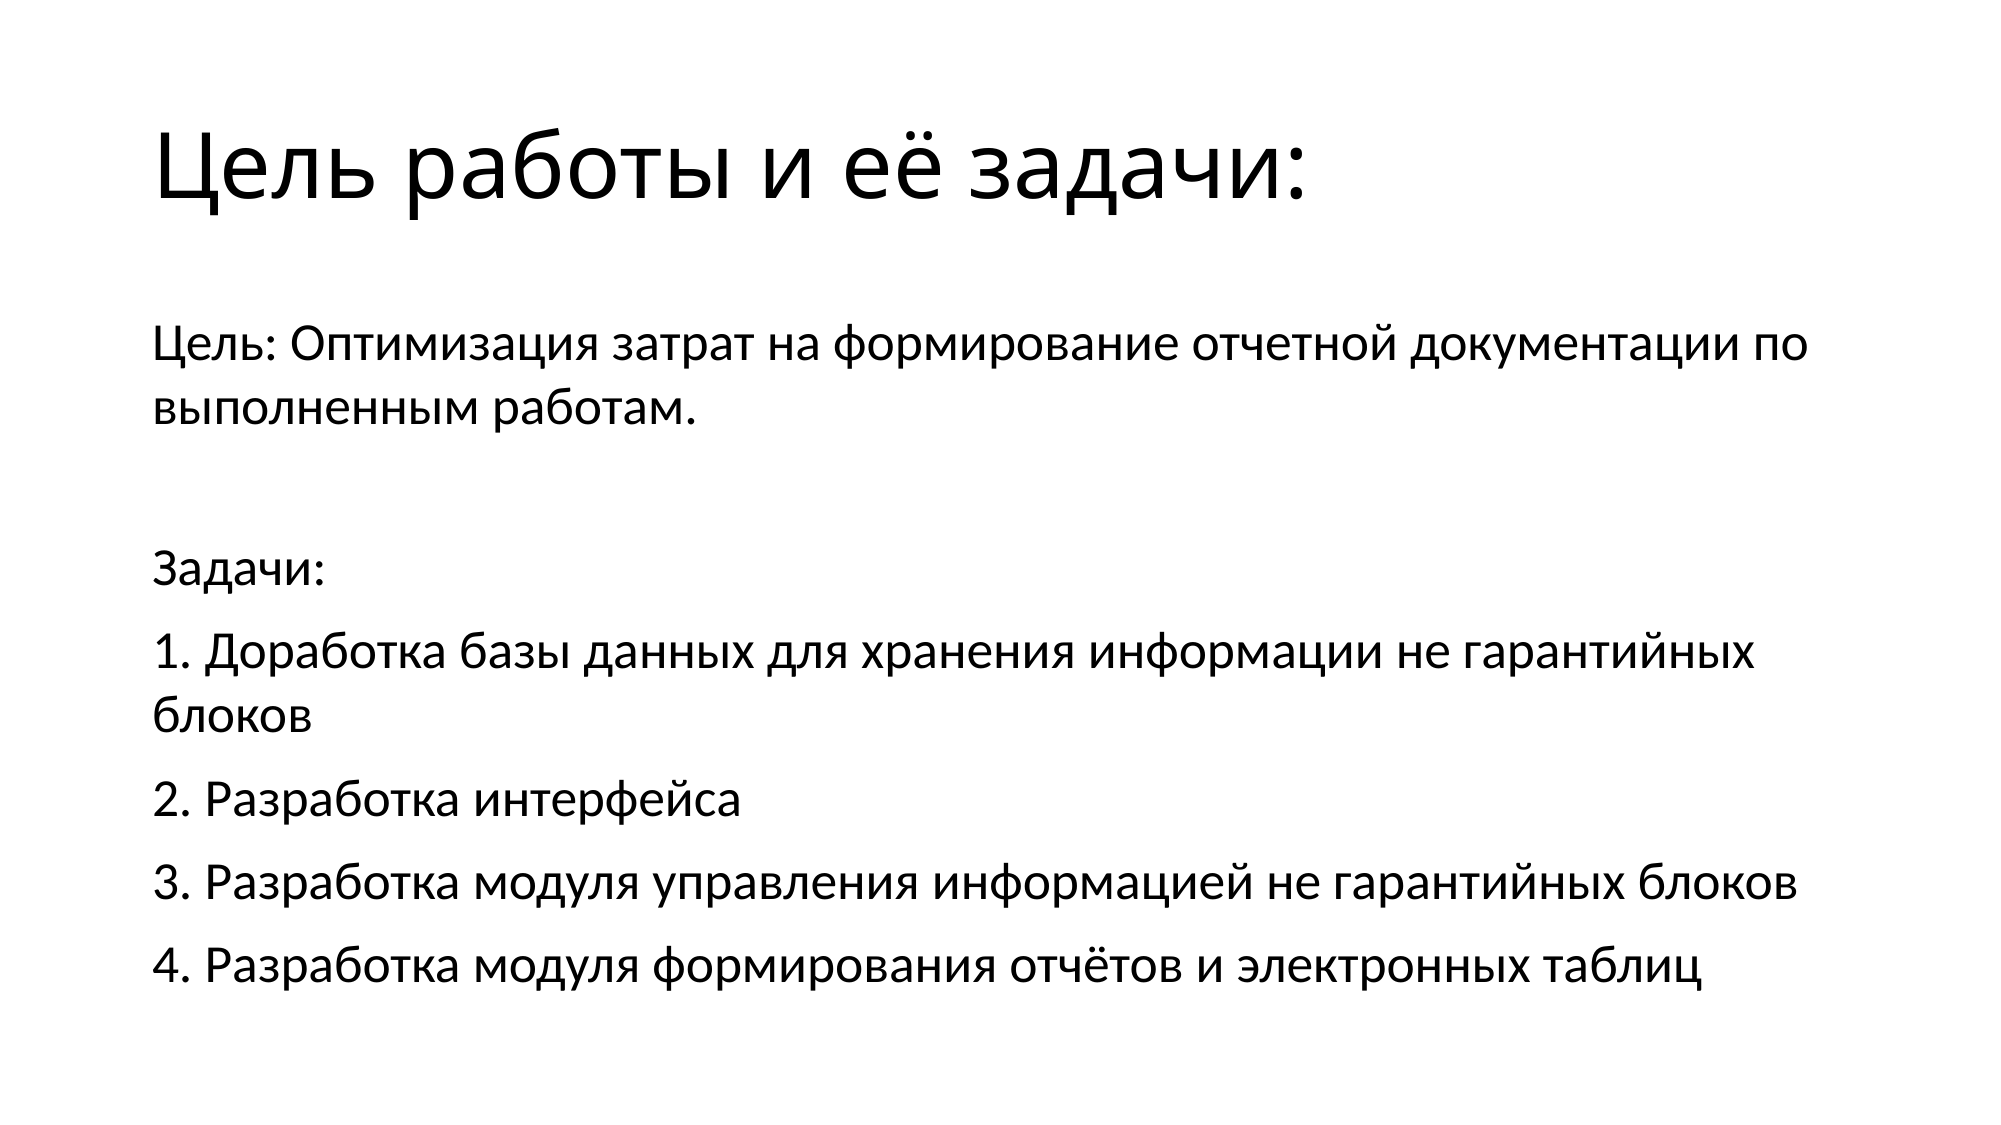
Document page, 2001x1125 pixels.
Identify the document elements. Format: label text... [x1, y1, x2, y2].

text_box Цель: Оптимизация затрат на формирование отчетной документации по выполненным работам. Задачи: 1. Доработка базы данных для хранения информации не гарантийных блоков 2. Разработка интерфейса 3. Разработка модуля управления информацией не гарантийных блоков 4. Разработка модуля формирования отчётов и электронных таблиц [137, 299, 1863, 1014]
text_box Цель работы и её задачи: [137, 59, 1863, 278]
